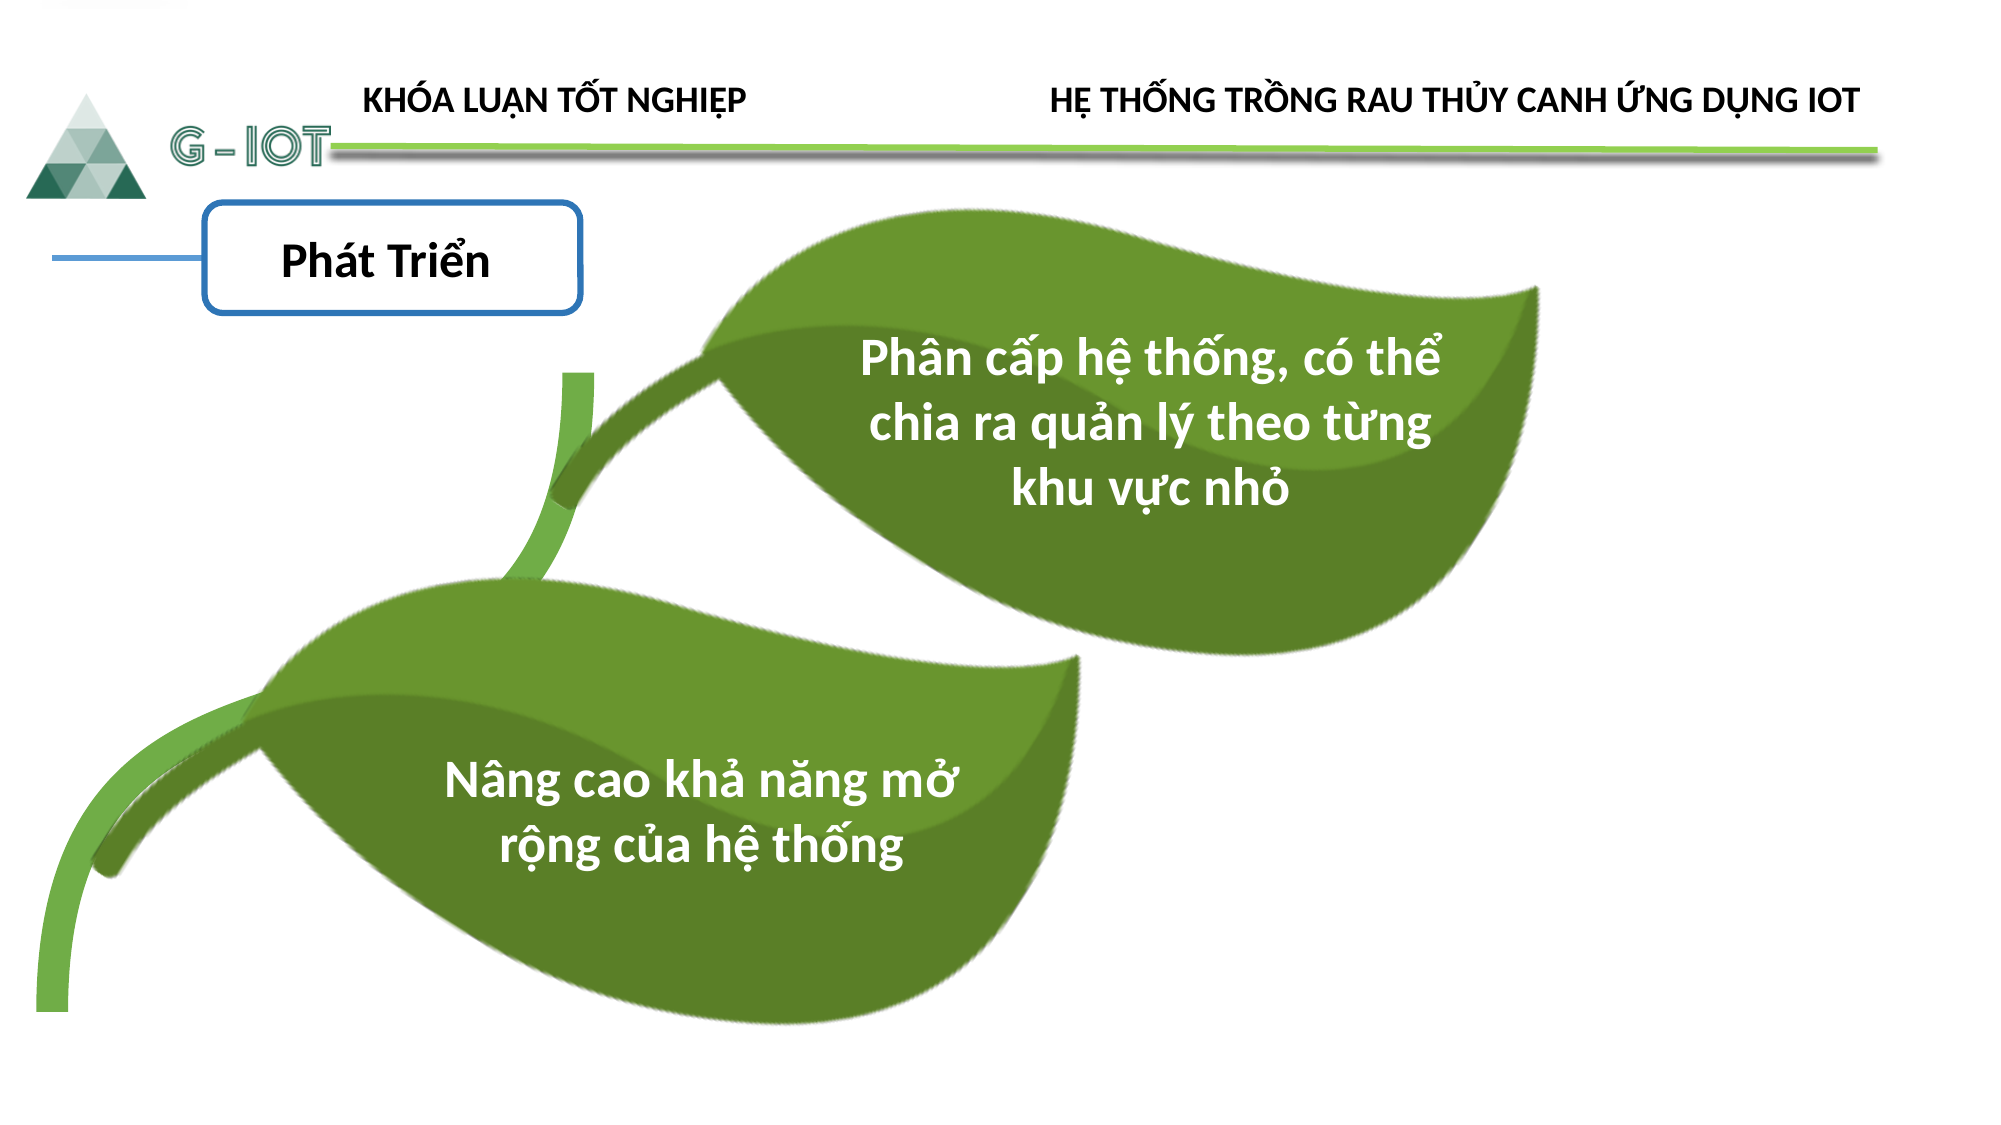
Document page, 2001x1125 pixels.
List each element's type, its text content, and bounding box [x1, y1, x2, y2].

text_box Phát Triển [228, 219, 544, 295]
text_box [203, 201, 582, 315]
picture [26, 93, 331, 199]
picture [208, 0, 1610, 1125]
text_box HỆ THỐNG TRỒNG RAU THỦY CANH ỨNG DỤNG IOT [1485, 67, 1877, 128]
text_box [330, 145, 667, 151]
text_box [0, 429, 208, 956]
text_box KHÓA LUẬN TỐT NGHIỆP [348, 67, 667, 128]
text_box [1485, 145, 1878, 151]
